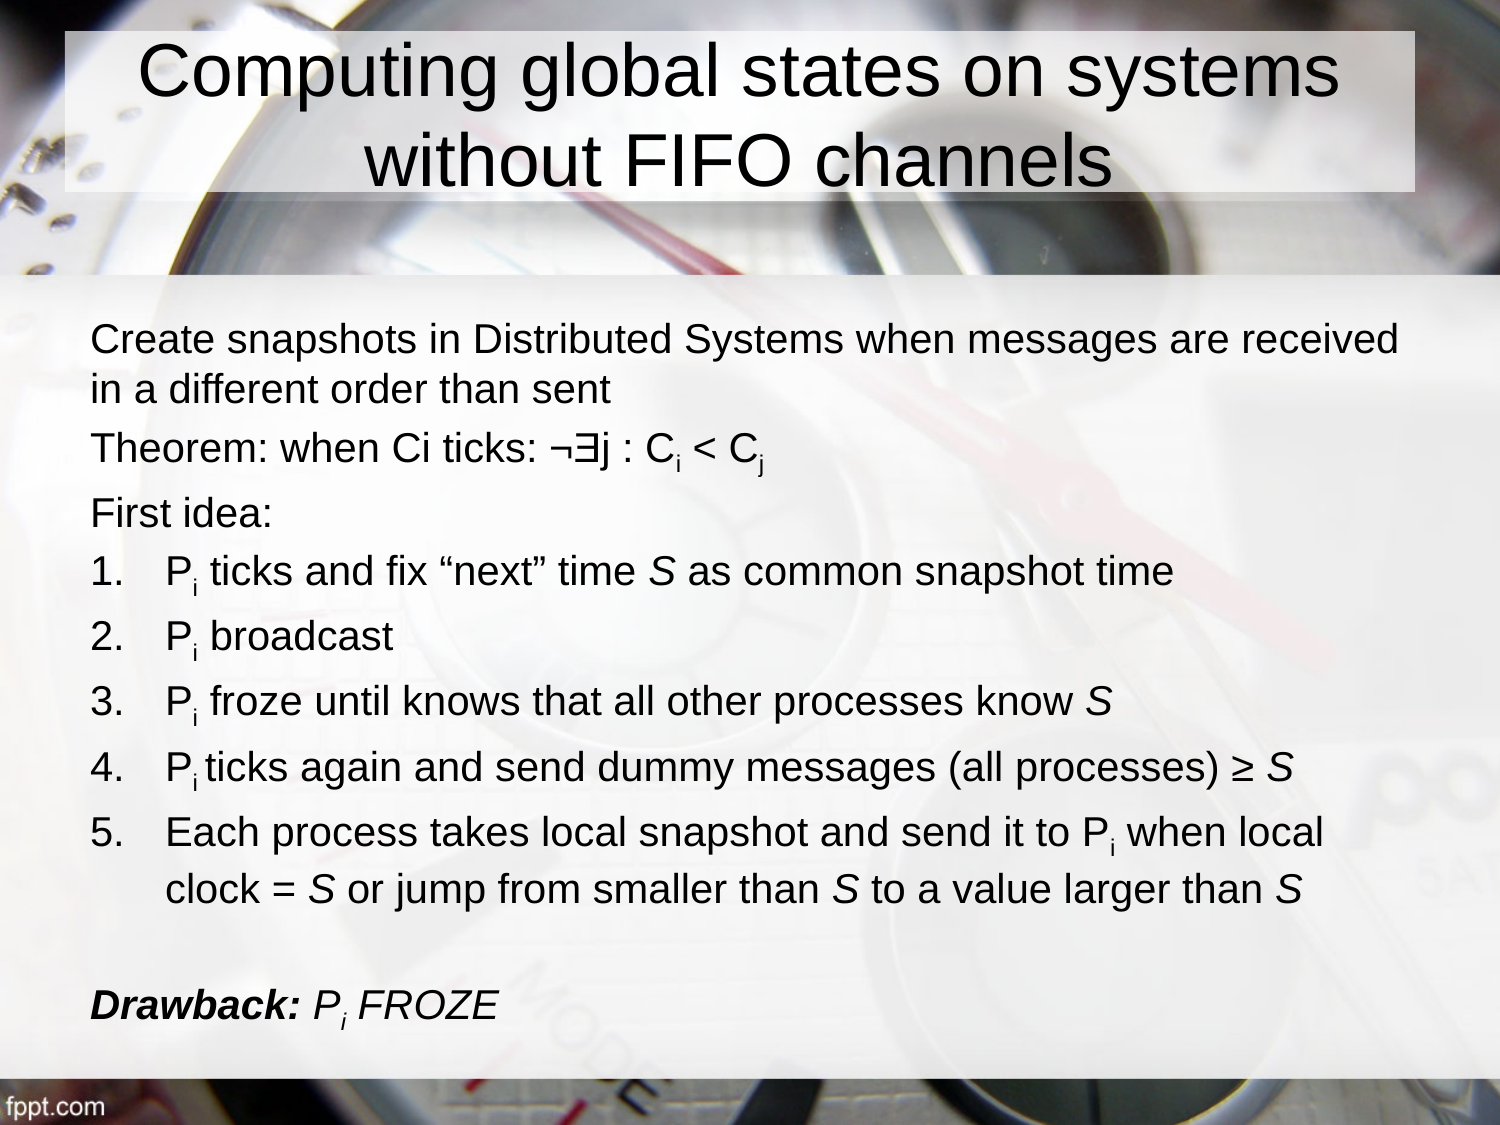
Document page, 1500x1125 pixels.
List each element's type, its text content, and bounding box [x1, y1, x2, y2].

title Computing global states on systems without FIFO channels [64, 31, 1415, 192]
list Create snapshots in Distributed Systems when messages are received in a different order than sent Theorem: when Ci ticks: ¬Ǝj : Ci < Cj First idea: Pi ticks and fix “next” time S as common snapshot time Pi broadcast Pi froze until knows that all other processes know S Pi ticks again and send dummy messages (all processes) ≥ S Each process takes local snapshot and send it to Pi when local clock = S or jump from smaller than S to a value larger than S Drawback: Pi FROZE [75, 304, 1425, 1047]
picture [0, 0, 1500, 1125]
